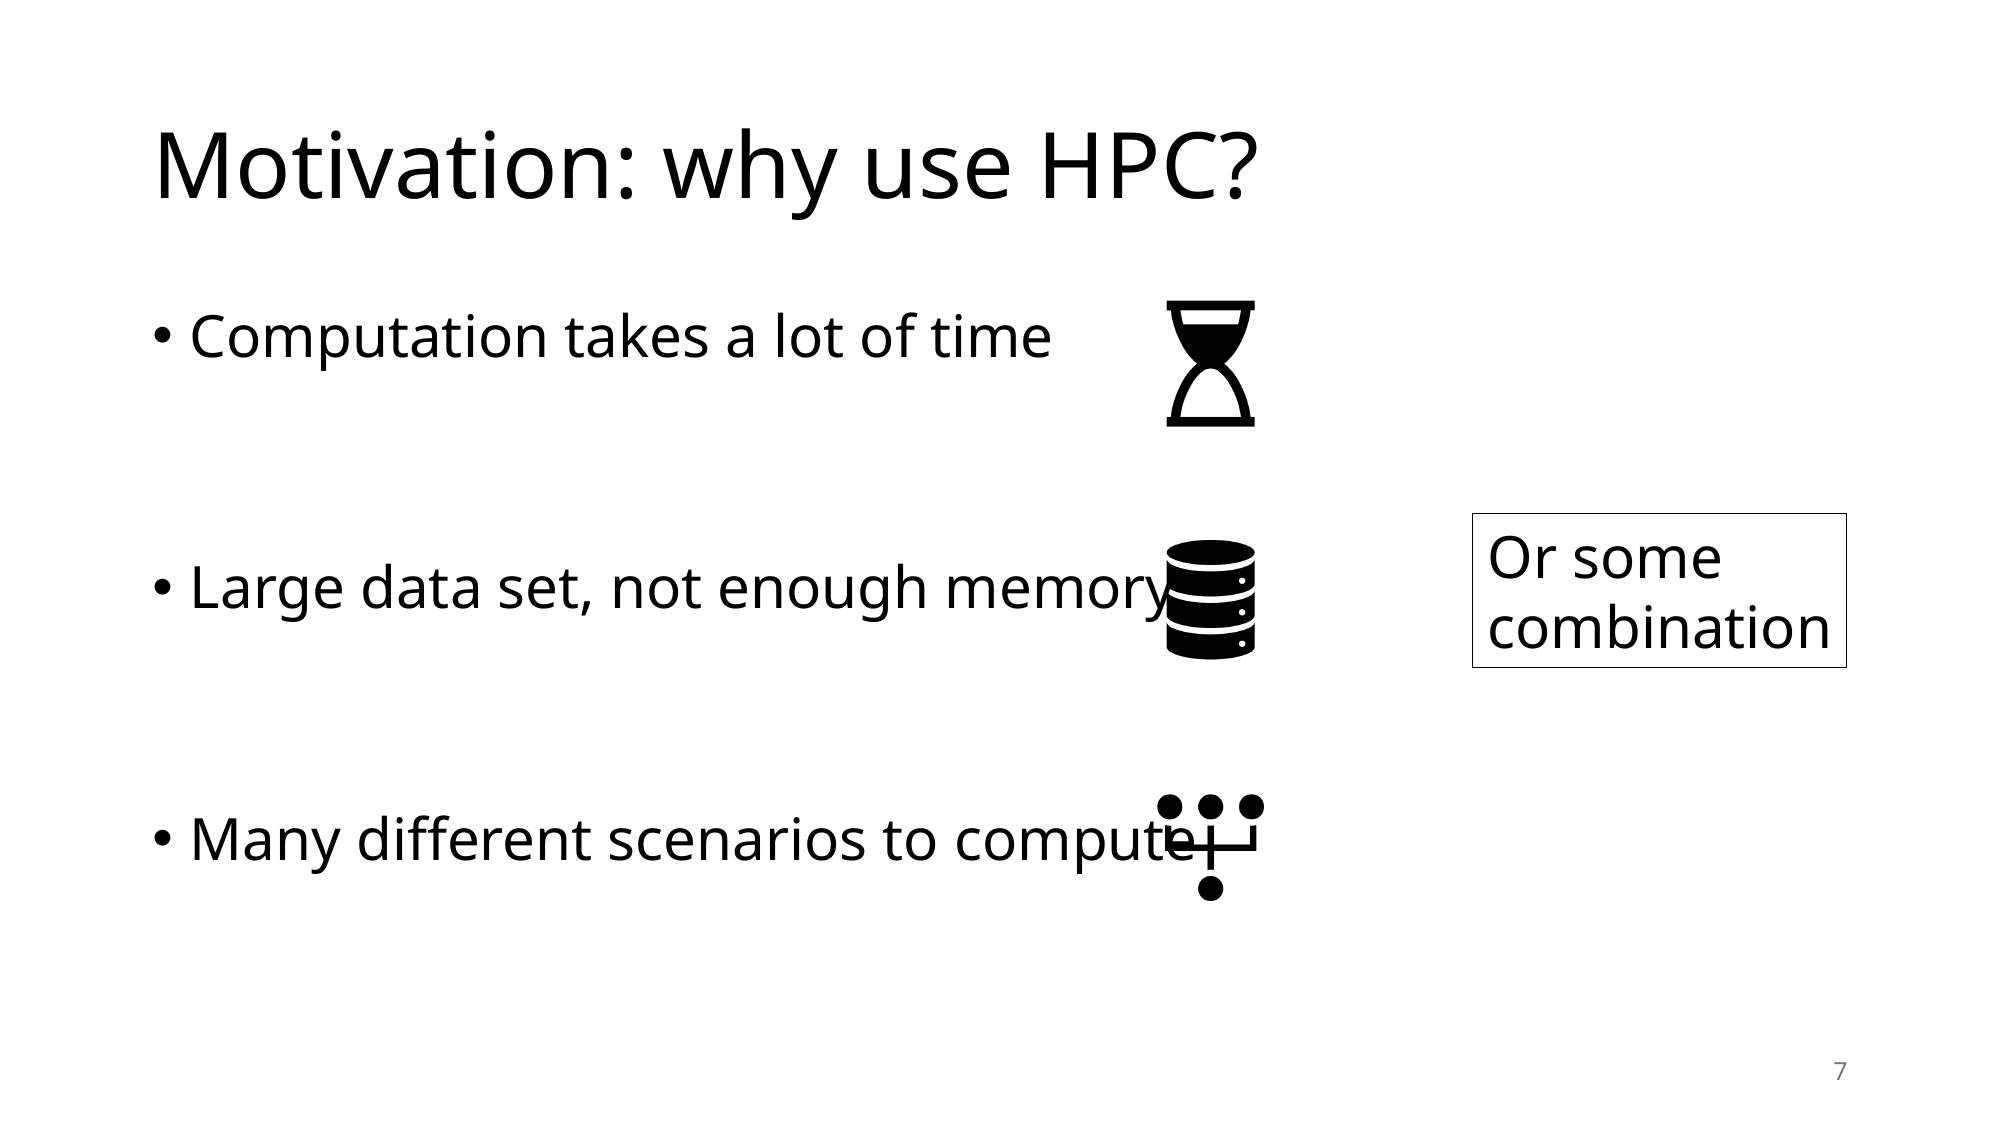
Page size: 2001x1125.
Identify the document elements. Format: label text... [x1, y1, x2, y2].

picture [1135, 524, 1287, 676]
picture [1135, 772, 1287, 924]
slide_number 7 [1412, 1042, 1863, 1103]
picture [1135, 288, 1287, 440]
list Computation takes a lot of time Large data set, not enough memory Many different scenarios to compute [137, 299, 1863, 1014]
text_box Or some combination [1472, 513, 1847, 668]
title Motivation: why use HPC? [137, 59, 1863, 278]
